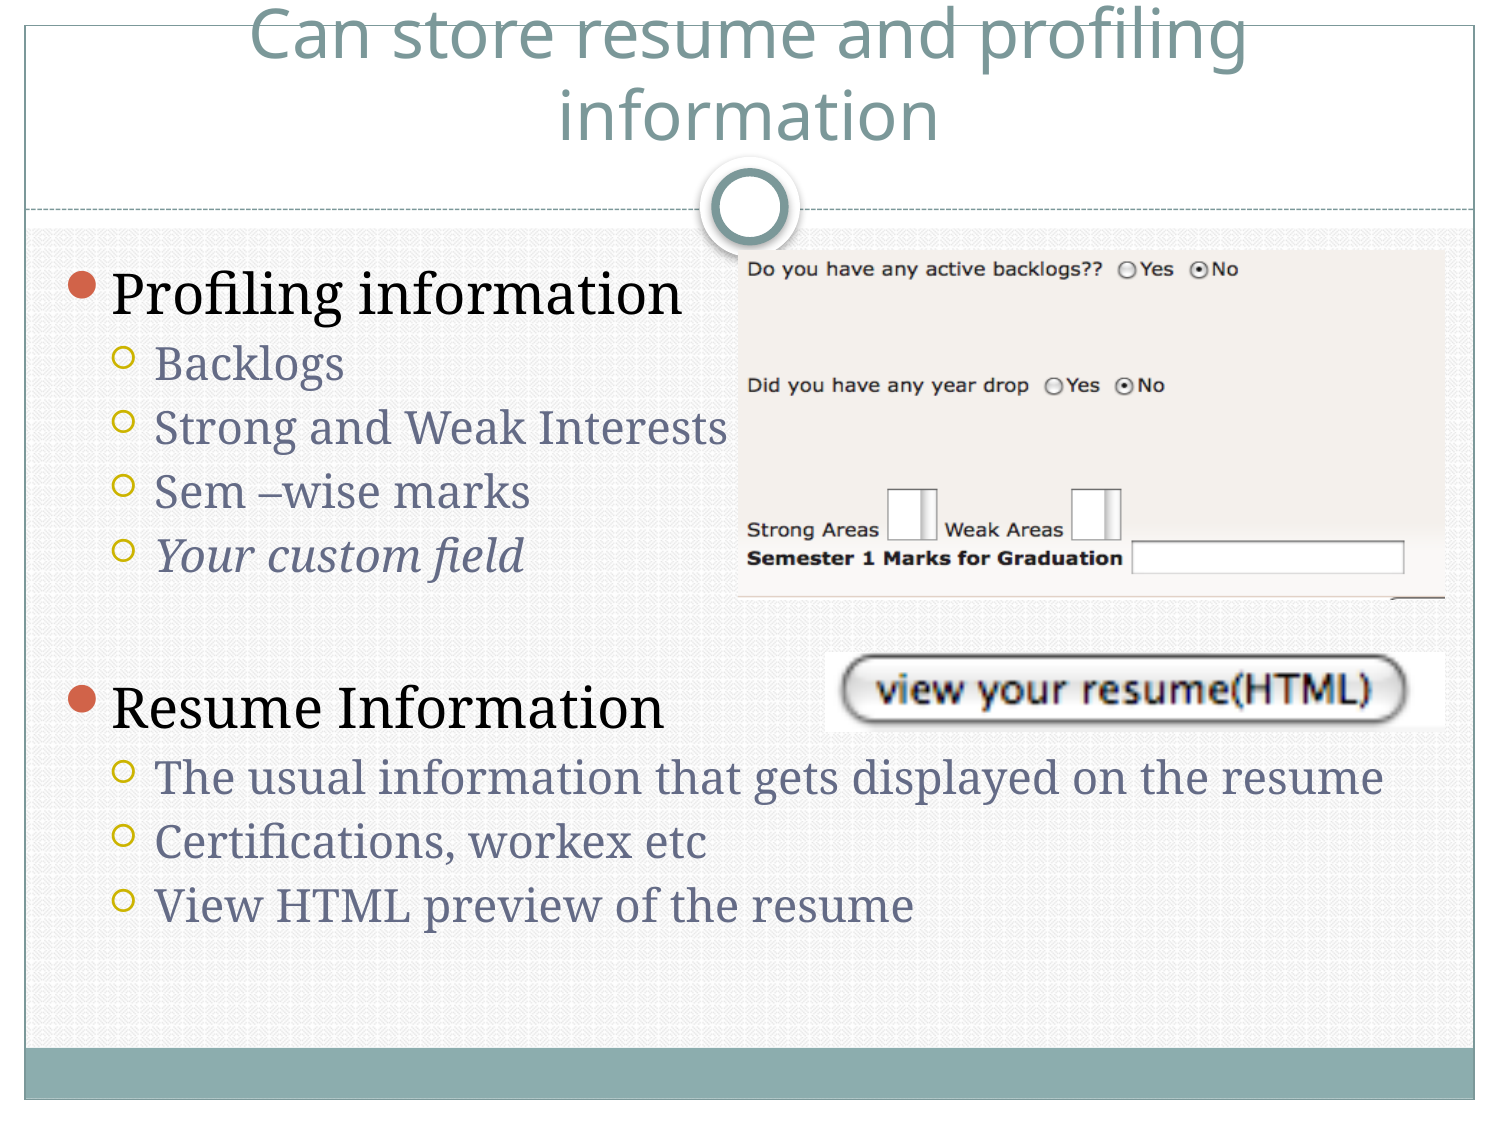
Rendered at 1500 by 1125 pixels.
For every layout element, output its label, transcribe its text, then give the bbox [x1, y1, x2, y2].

picture [824, 652, 1445, 733]
list Profiling information Backlogs Strong and Weak Interests Sem –wise marks Your custom field Resume Information The usual information that gets displayed on the resume Certifications, workex etc View HTML preview of the resume [49, 250, 1445, 1001]
picture [738, 250, 1445, 600]
title Can store resume and profiling information [49, 37, 1450, 162]
